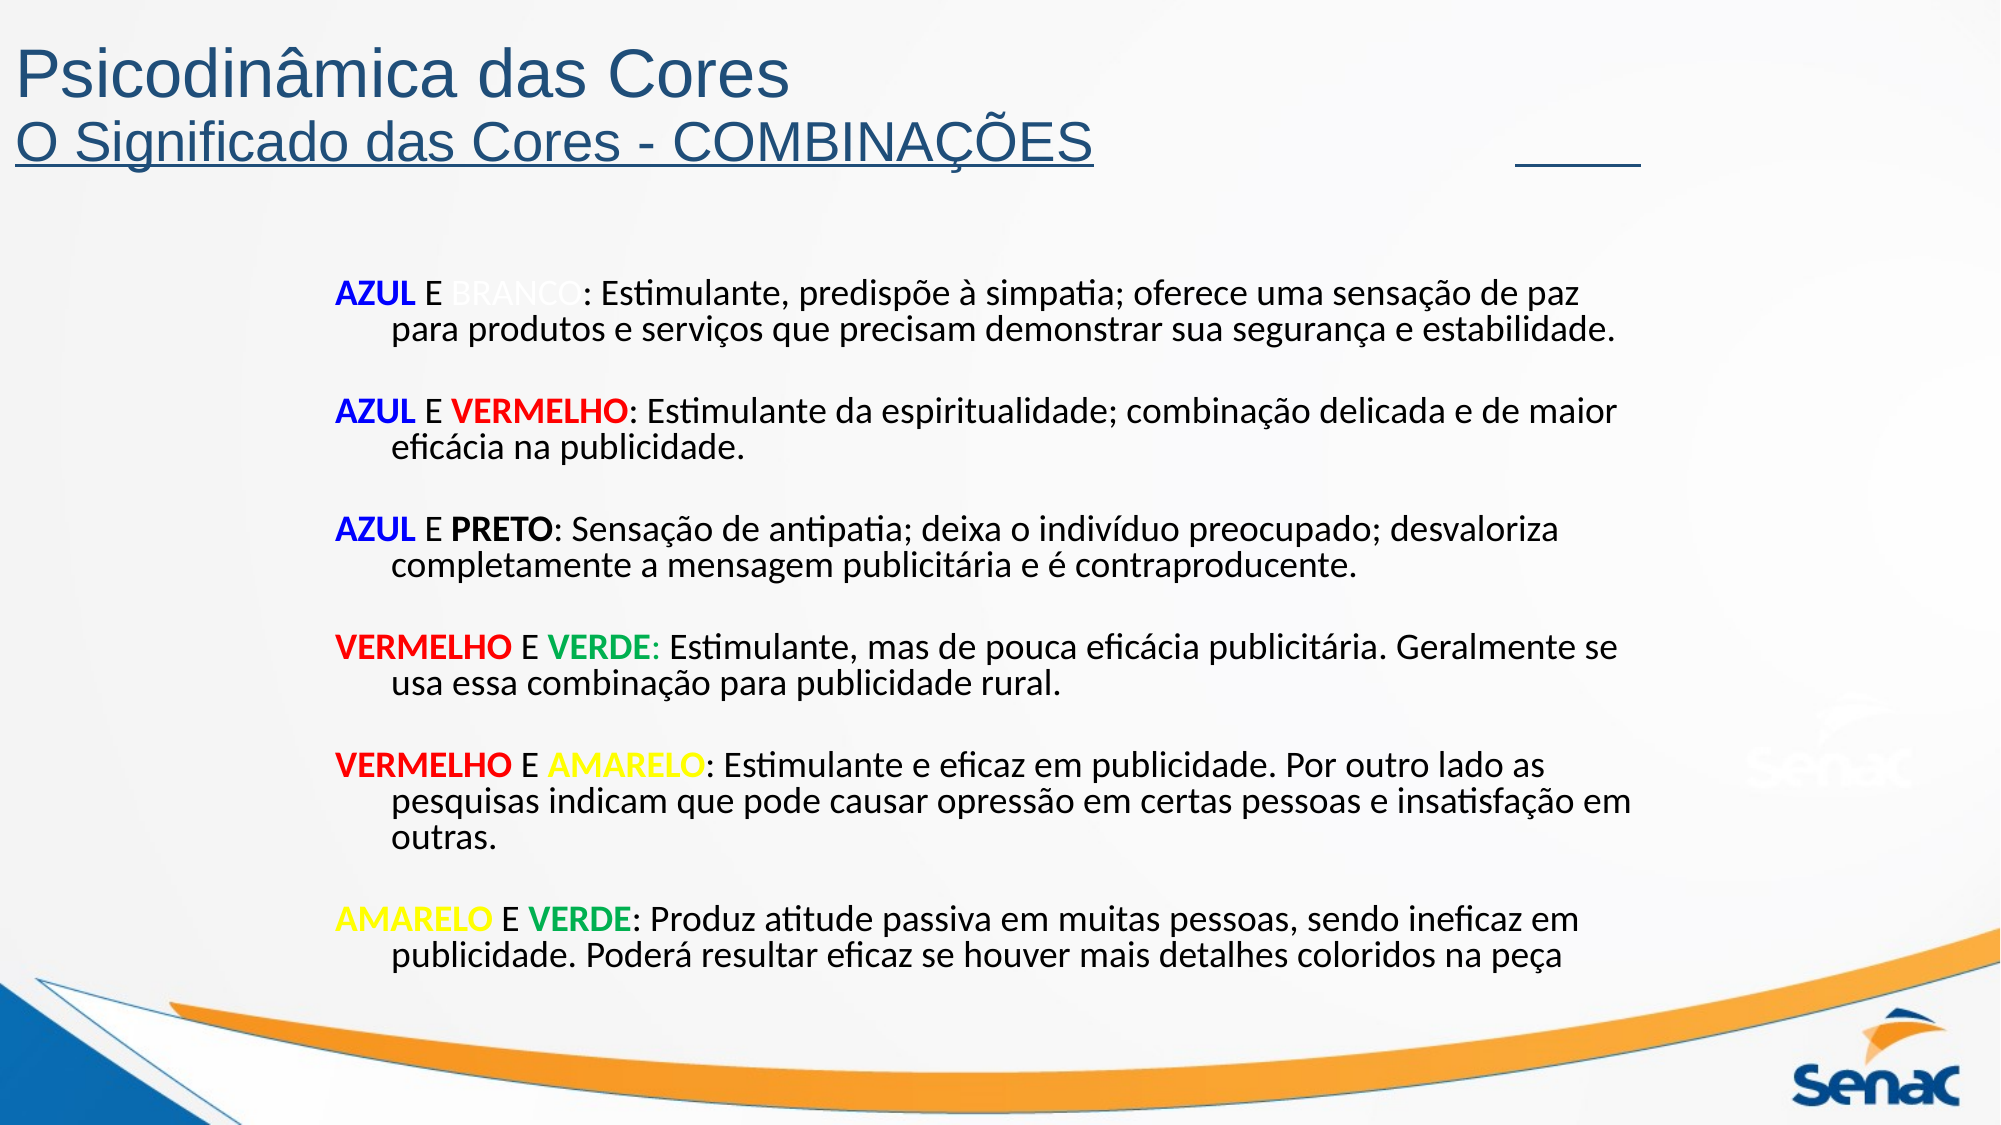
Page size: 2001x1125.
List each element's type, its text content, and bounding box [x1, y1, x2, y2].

text_box AZUL E BRANCO: Estimulante, predispõe à simpatia; oferece uma sensação de paz para produtos e serviços que precisam demonstrar sua segurança e estabilidade. AZUL E VERMELHO: Estimulante da espiritualidade; combinação delicada e de maior eficácia na publicidade. AZUL E PRETO: Sensação de antipatia; deixa o indivíduo preocupado; desvaloriza completamente a mensagem publicitária e é contraproducente. VERMELHO E VERDE: Estimulante, mas de pouca eficácia publicitária. Geralmente se usa essa combinação para publicidade rural. VERMELHO E AMARELO: Estimulante e eficaz em publicidade. Por outro lado as pesquisas indicam que pode causar opressão em certas pessoas e insatisfação em outras. AMARELO E VERDE: Produz atitude passiva em muitas pessoas, sendo ineficaz em publicidade. Poderá resultar eficaz se houver mais detalhes coloridos na peça [320, 269, 1671, 1067]
title Psicodinâmica das Cores O Significado das Cores - COMBINAÇÕES [0, 25, 2000, 187]
picture [0, 0, 2001, 1125]
